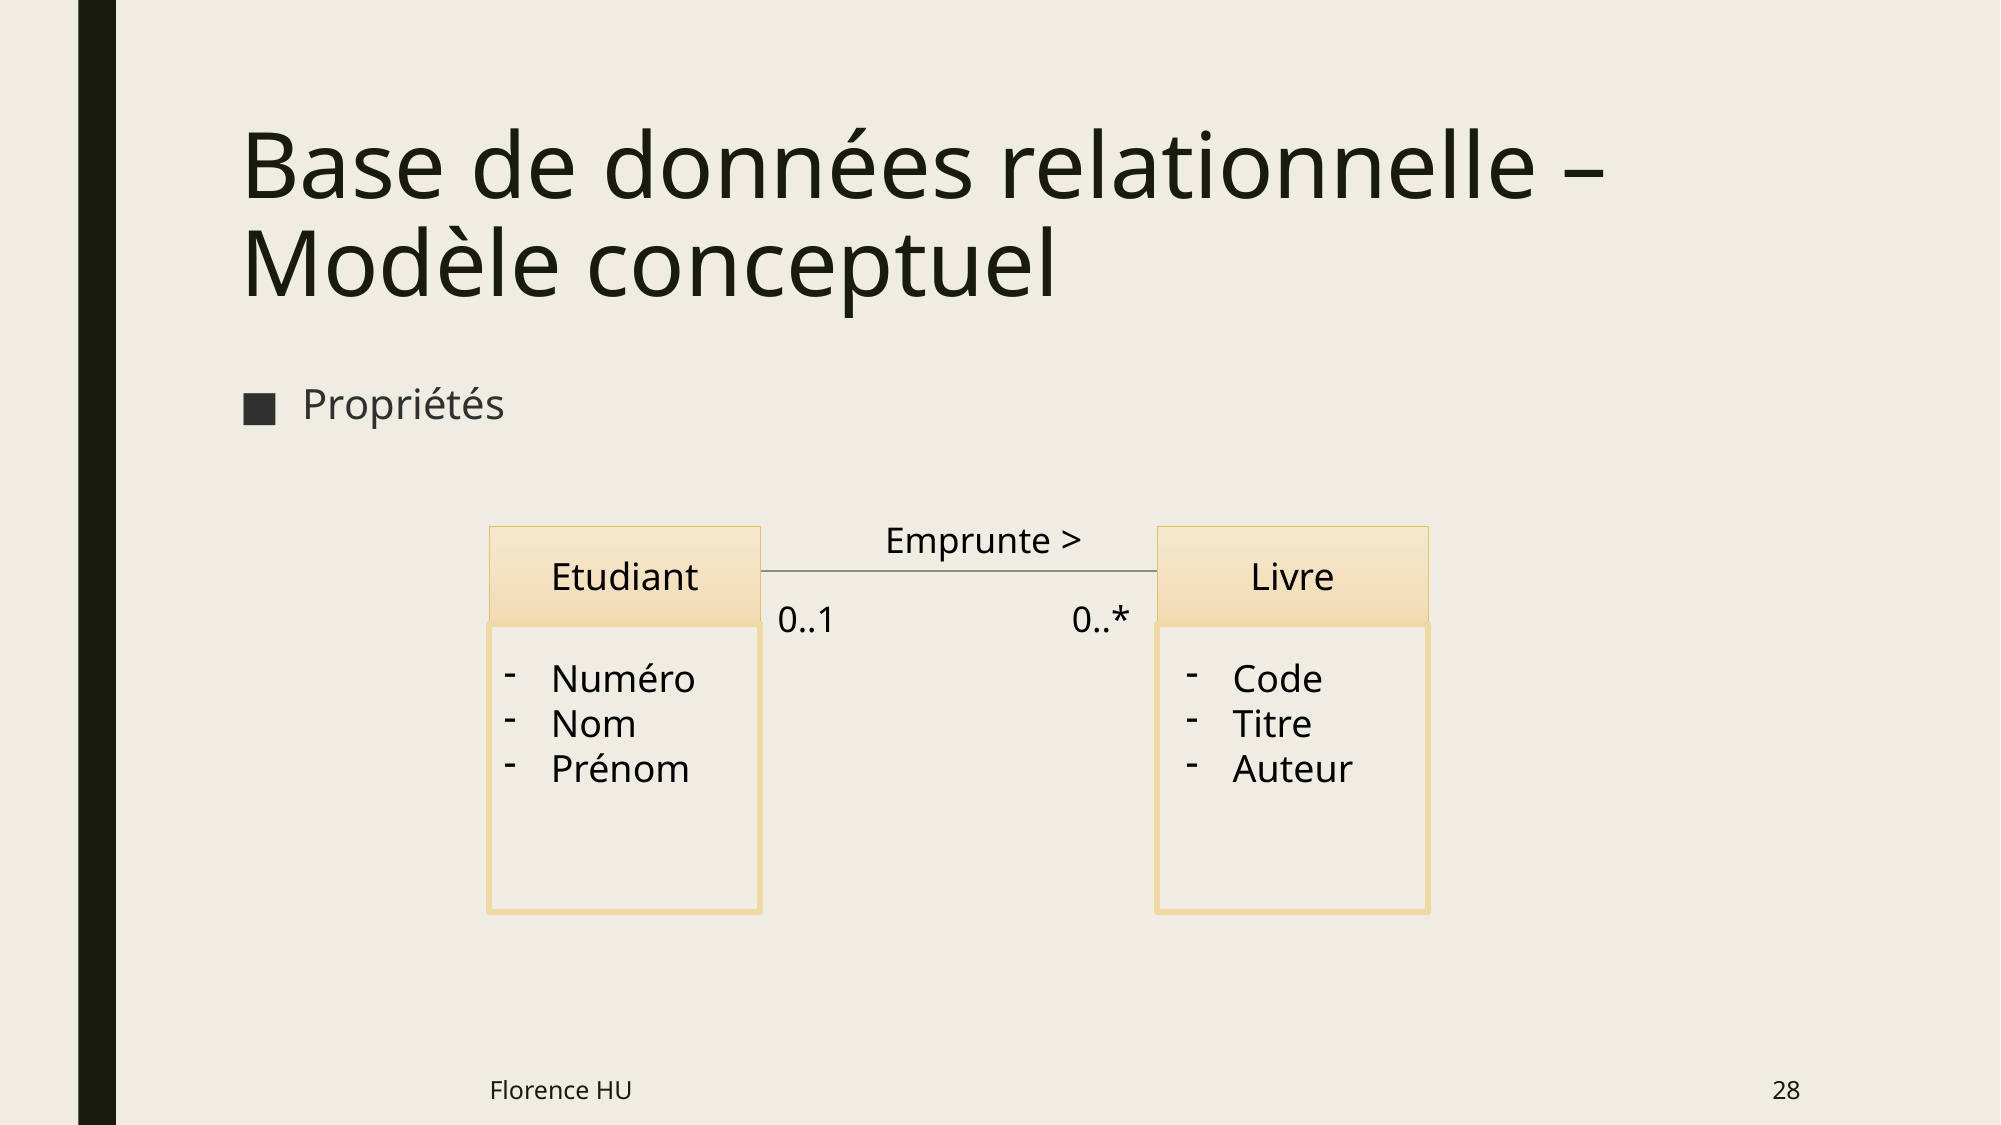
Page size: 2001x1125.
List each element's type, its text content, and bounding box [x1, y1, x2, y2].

text_box [486, 621, 763, 915]
title Base de données relationnelle – Modèle conceptuel [225, 112, 1800, 357]
text_box 0..1 [762, 590, 868, 648]
text_box 0..* [1057, 590, 1157, 648]
text_box Propriétés [224, 374, 1800, 963]
text_box Etudiant [489, 526, 761, 621]
footer Florence HU [474, 1058, 1505, 1125]
text_box Emprunte > [870, 508, 1110, 569]
text_box [1154, 621, 1431, 915]
text_box Numéro Nom Prénom [489, 648, 740, 798]
slide_number 28 [1553, 1058, 1816, 1125]
text_box Livre [1157, 526, 1429, 621]
text_box Code Titre Auteur [1171, 648, 1422, 798]
